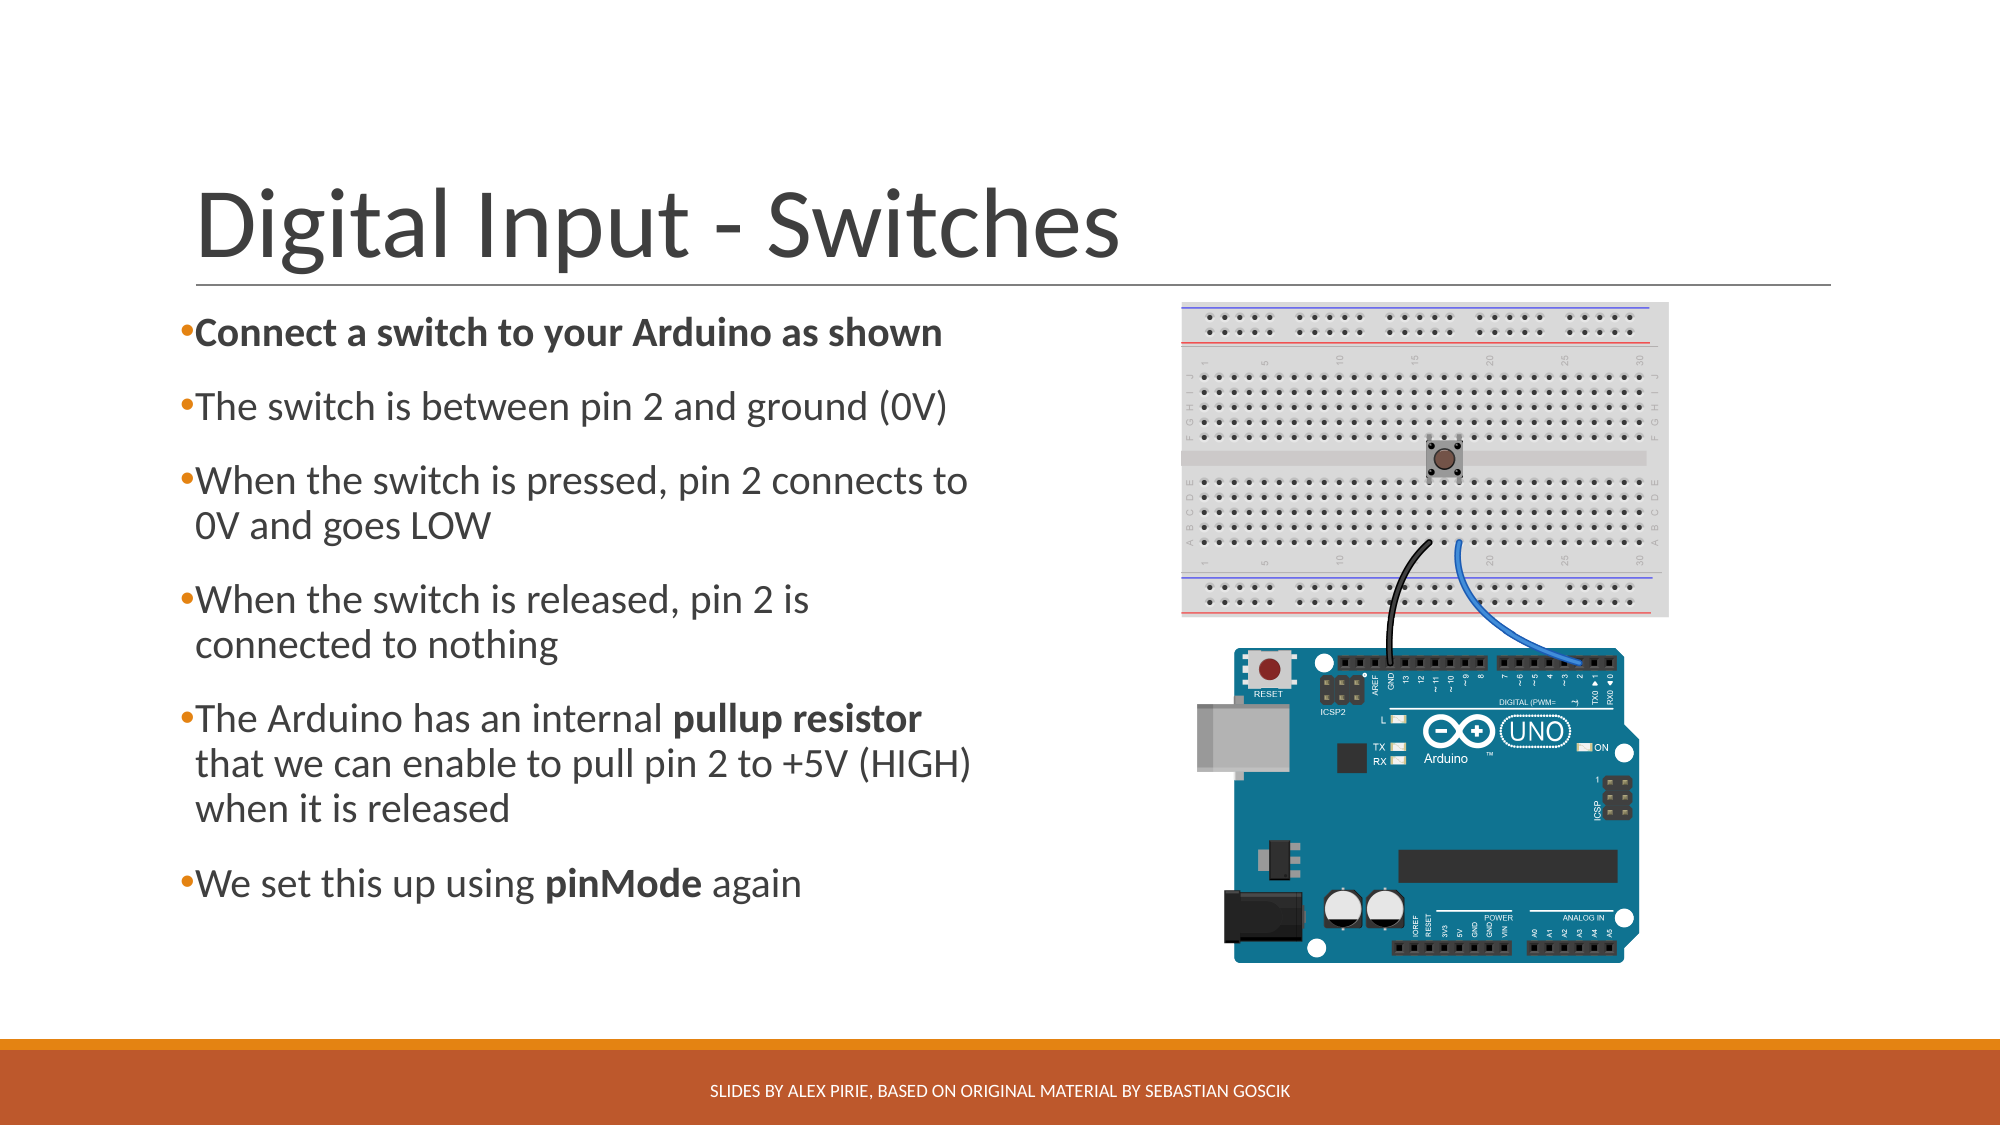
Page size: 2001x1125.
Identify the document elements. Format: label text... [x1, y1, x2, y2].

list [1180, 302, 1669, 963]
footer SLIDES BY ALEX PIRIE, BASED ON ORIGINAL MATERIAL BY SEBASTIAN GOSCIK [604, 1059, 1396, 1120]
title Digital Input - Switches [180, 47, 1830, 285]
list Connect a switch to your Arduino as shown The switch is between pin 2 and ground (0V) When the switch is pressed, pin 2 connects to 0V and goes LOW When the switch is released, pin 2 is connected to nothing The Arduino has an internal pullup resistor that we can enable to pull pin 2 to +5V (HIGH) when it is released We set this up using pinMode again [180, 302, 990, 963]
